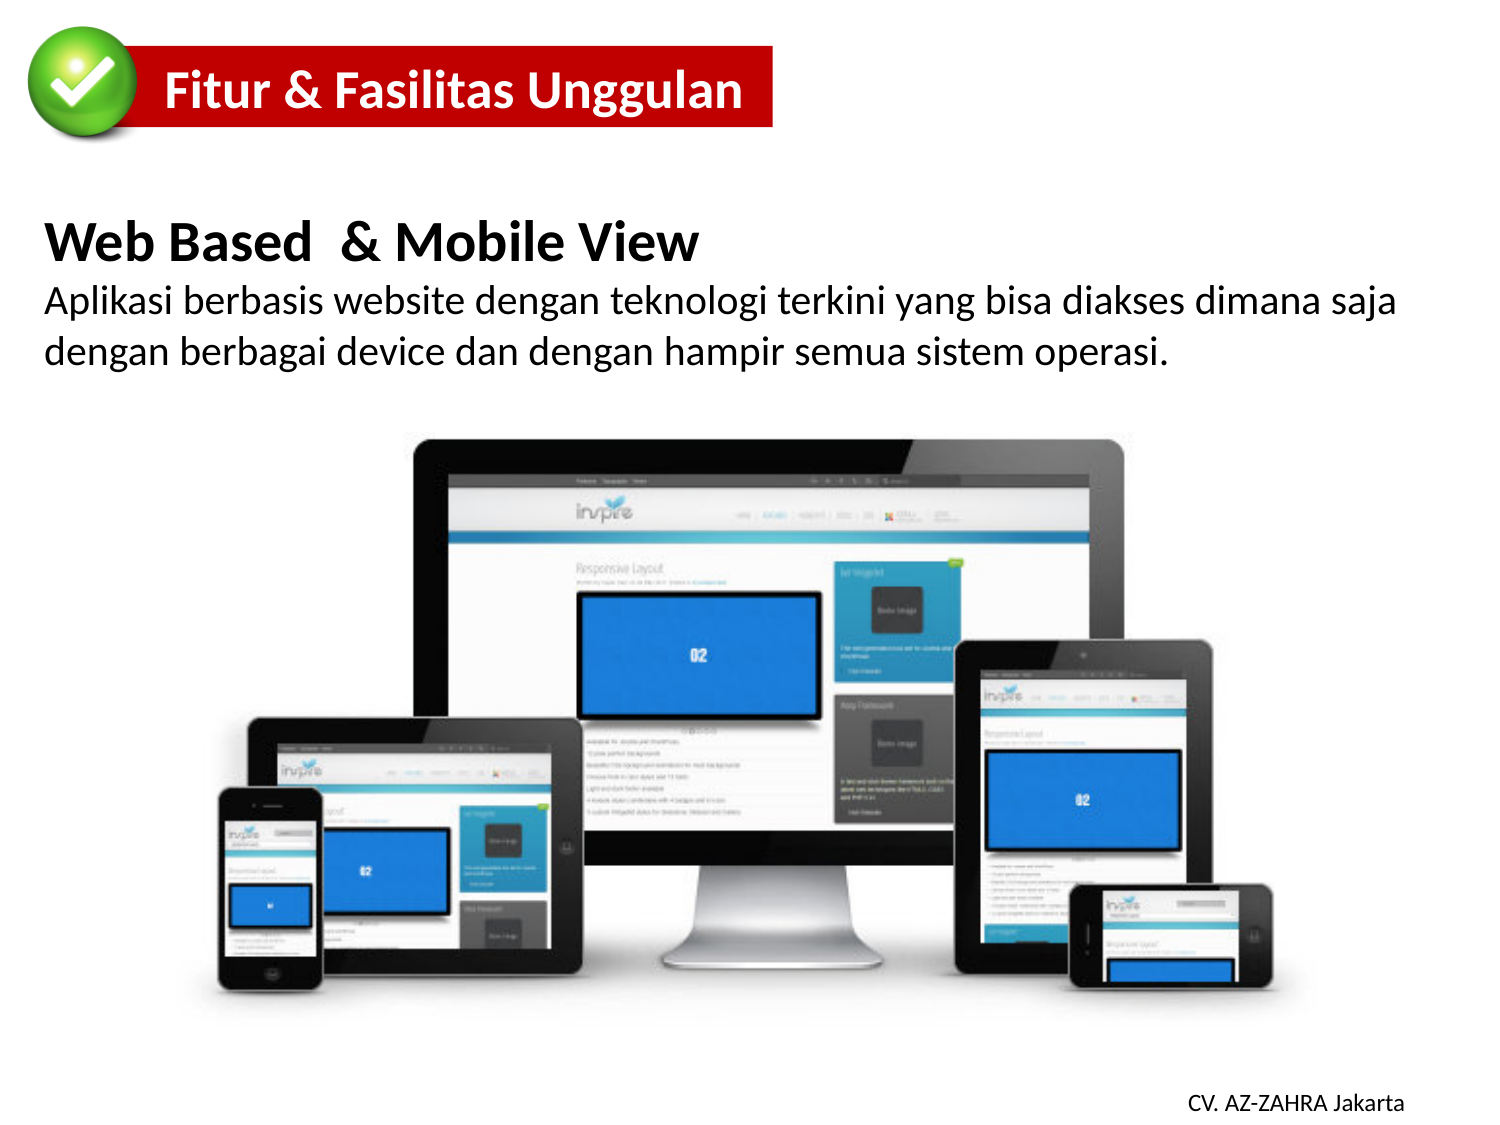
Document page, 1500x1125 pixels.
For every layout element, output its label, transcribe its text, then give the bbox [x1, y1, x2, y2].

text_box Fitur & Fasilitas Unggulan [146, 45, 773, 128]
picture [22, 26, 142, 145]
text_box Web Based & Mobile View Aplikasi berbasis website dengan teknologi terkini yang bisa diakses dimana saja dengan berbagai device dan dengan hampir semua sistem operasi. [29, 160, 1436, 381]
picture [170, 432, 1318, 1052]
text_box CV. AZ-ZAHRA Jakarta [1173, 1079, 1421, 1125]
